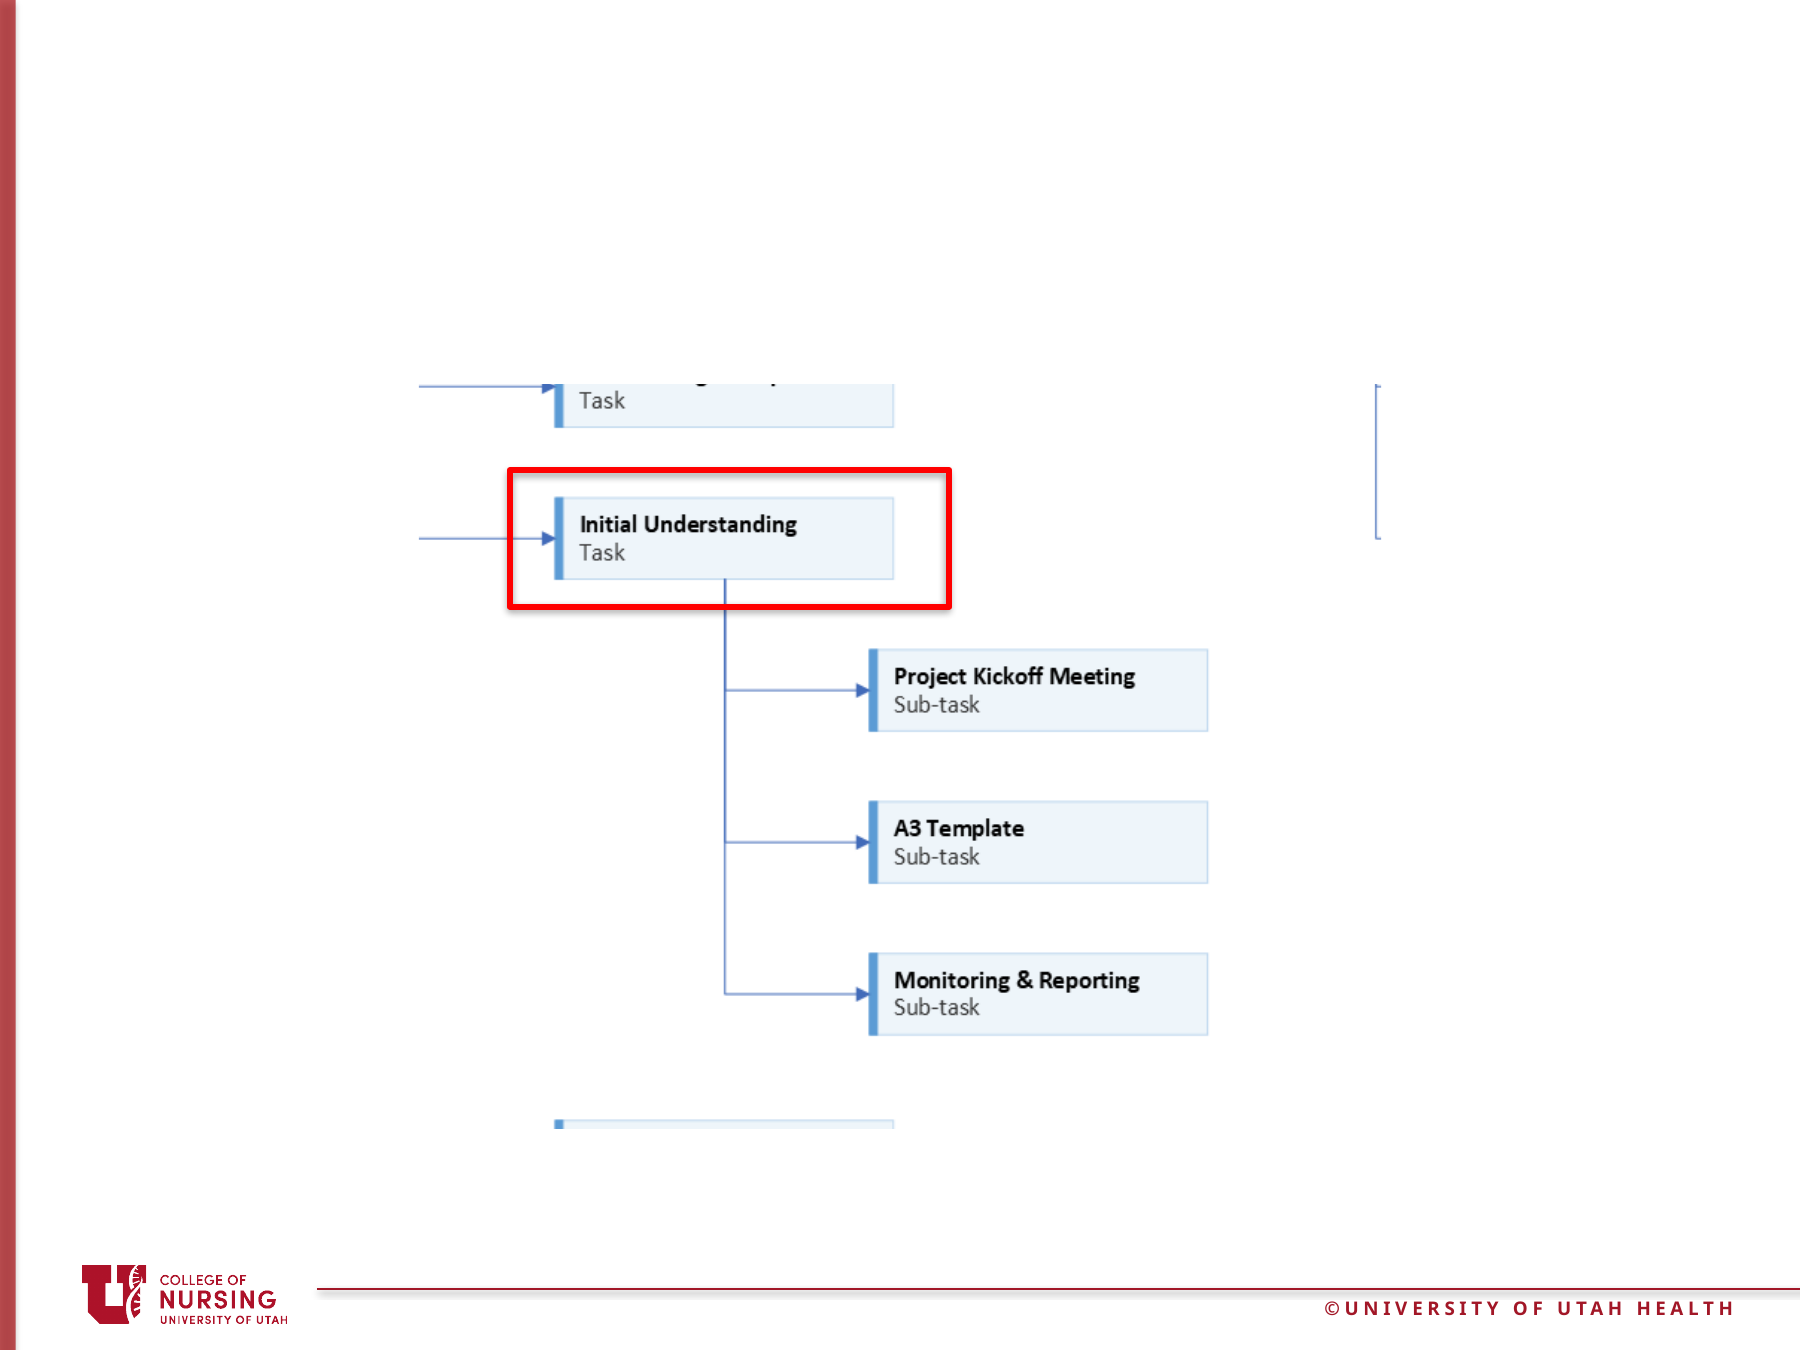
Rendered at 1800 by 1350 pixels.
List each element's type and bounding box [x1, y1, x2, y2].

picture [82, 1265, 287, 1324]
list [418, 383, 1382, 1129]
